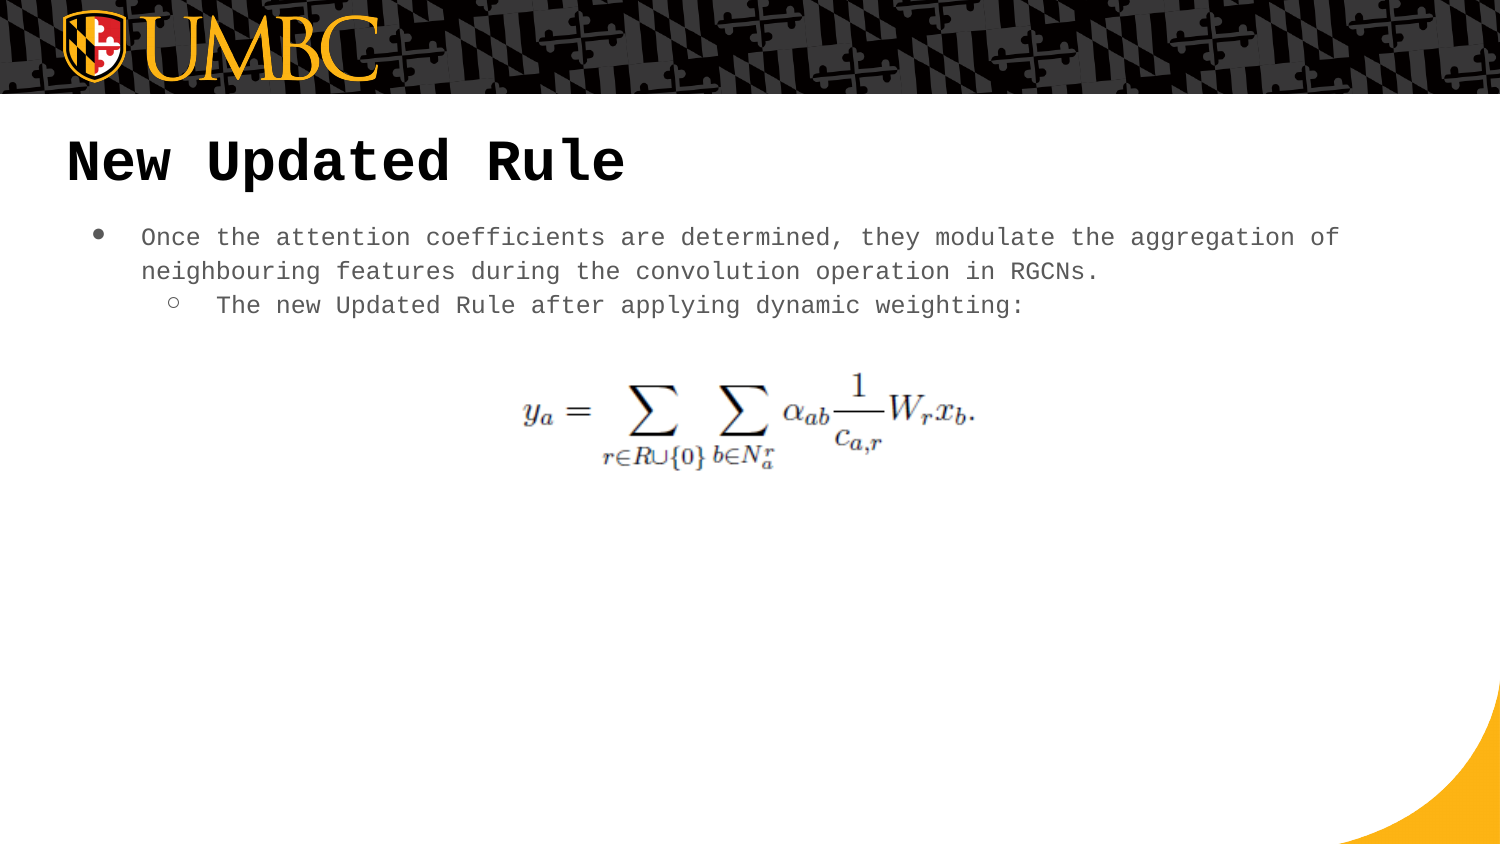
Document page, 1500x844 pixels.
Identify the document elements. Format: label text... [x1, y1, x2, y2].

title New Updated Rule [51, 106, 1449, 201]
list Once the attention coefficients are determined, they modulate the aggregation of neighbouring features during the convolution operation in RGCNs. The new Updated Rule after applying dynamic weighting: [51, 201, 1449, 761]
picture [515, 359, 980, 485]
picture [1338, 679, 1500, 844]
picture [0, 0, 1500, 94]
